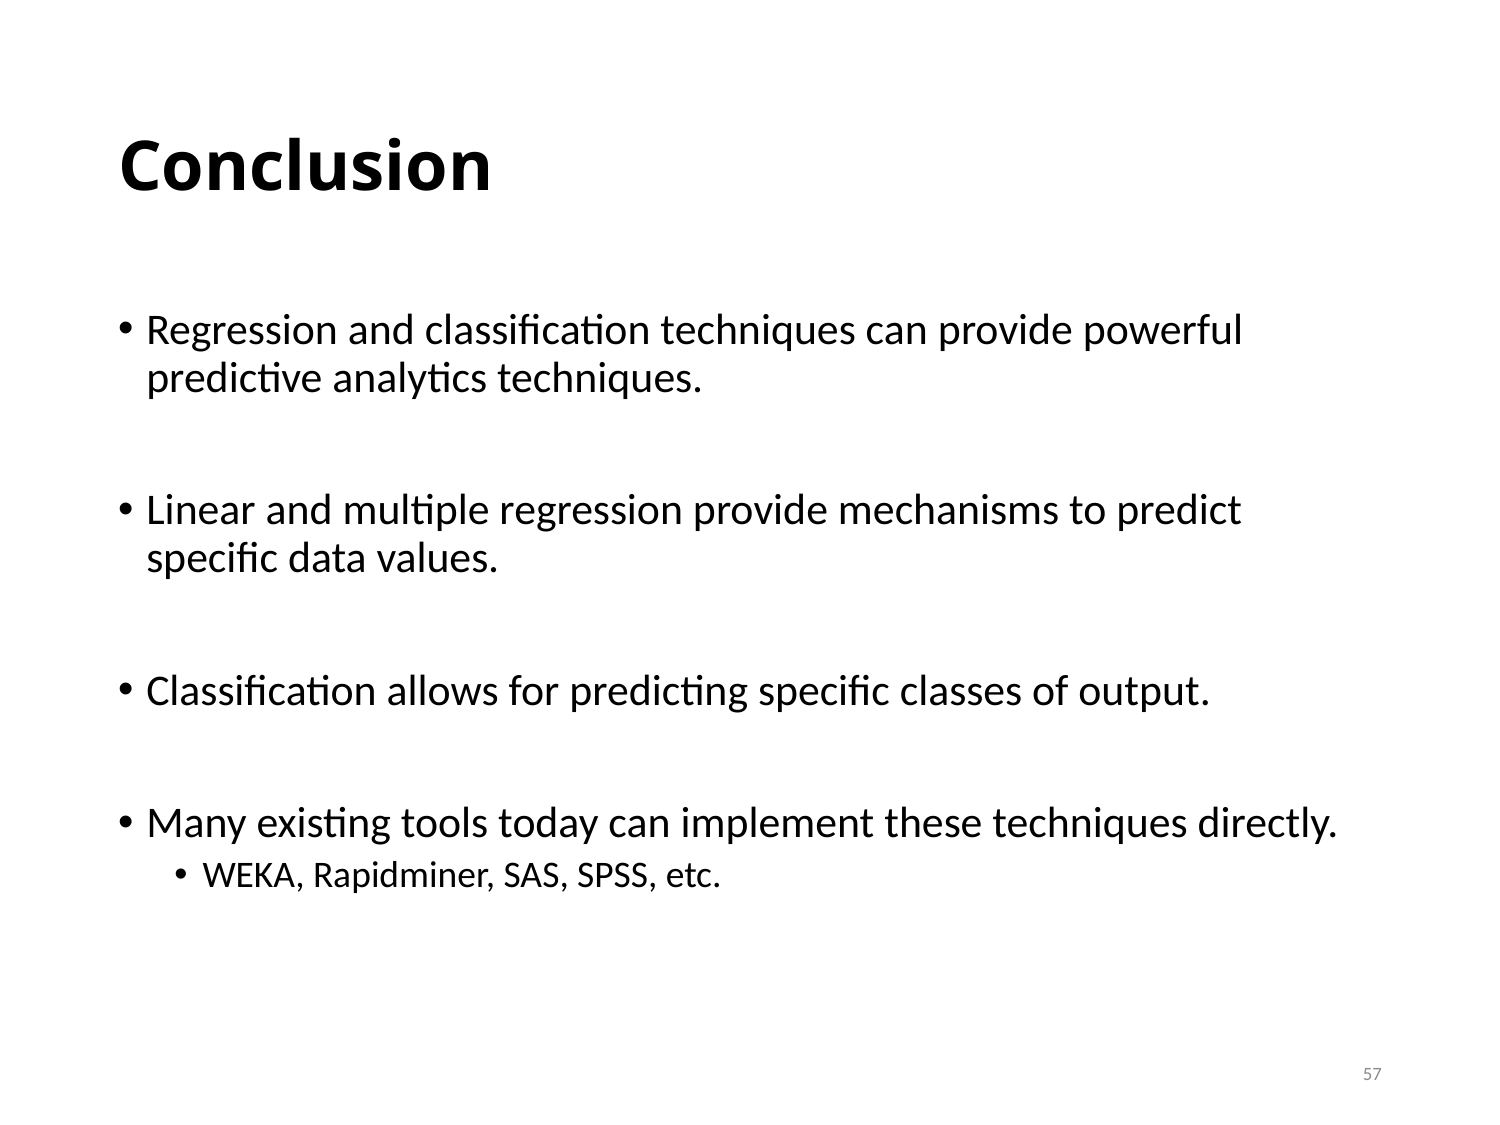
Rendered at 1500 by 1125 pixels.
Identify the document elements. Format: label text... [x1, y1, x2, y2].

slide_number 57 [1059, 1042, 1397, 1103]
list Regression and classification techniques can provide powerful predictive analytics techniques. Linear and multiple regression provide mechanisms to predict specific data values. Classification allows for predicting specific classes of output. Many existing tools today can implement these techniques directly. WEKA, Rapidminer, SAS, SPSS, etc. [103, 299, 1397, 1014]
title Conclusion [103, 59, 1397, 278]
